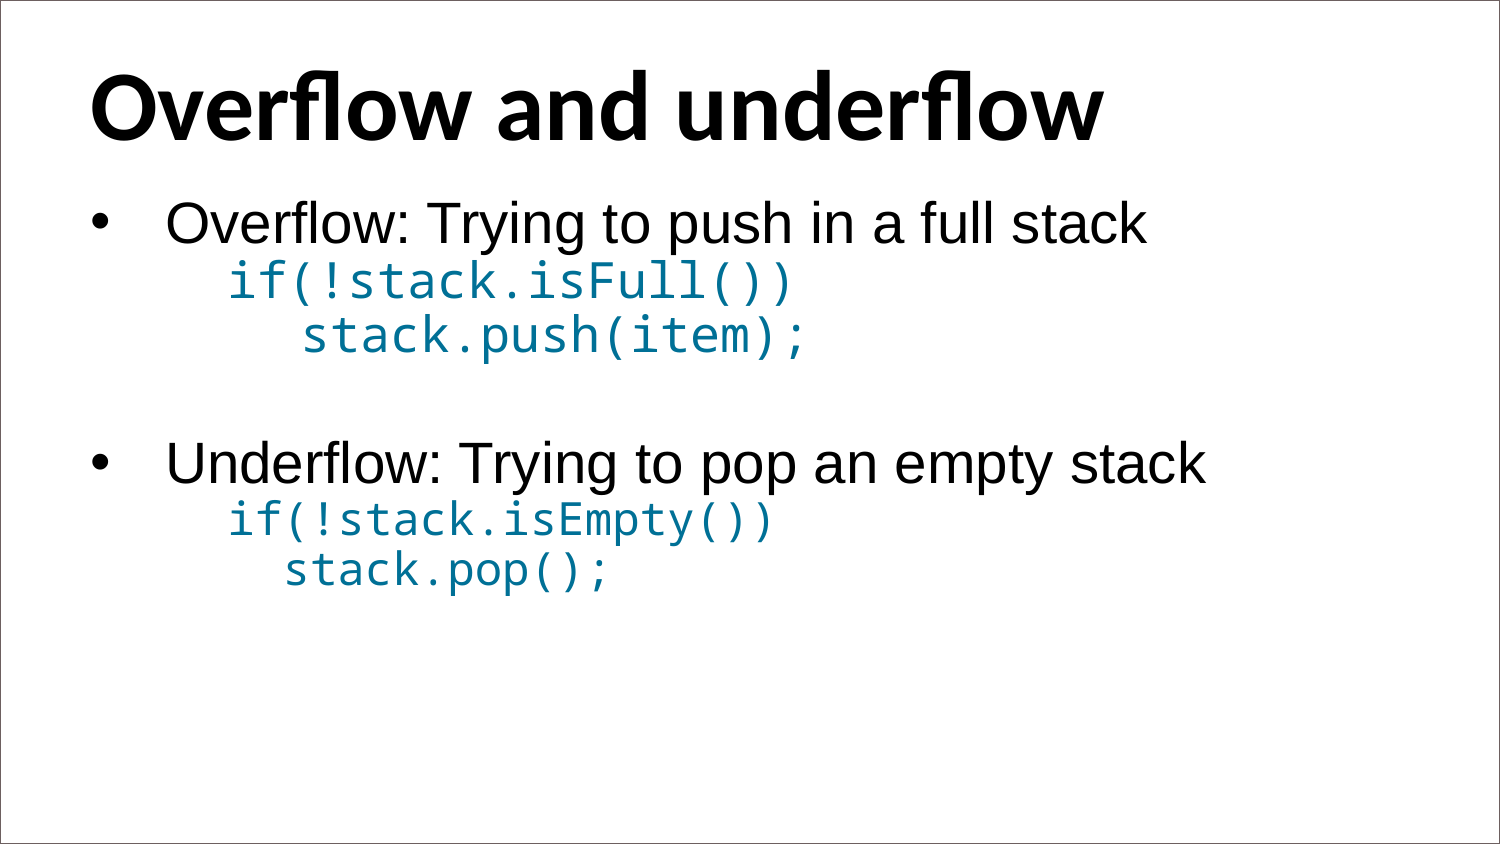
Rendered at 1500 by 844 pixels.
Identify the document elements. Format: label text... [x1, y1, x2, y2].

text_box [0, 0, 1500, 844]
text_box Overflow and underflow [75, 46, 1470, 176]
text_box Overflow: Trying to push in a full stack if(!stack.isFull()) stack.push(item); Underflow: Trying to pop an empty stack if(!stack.isEmpty()) stack.pop(); [74, 177, 1425, 797]
